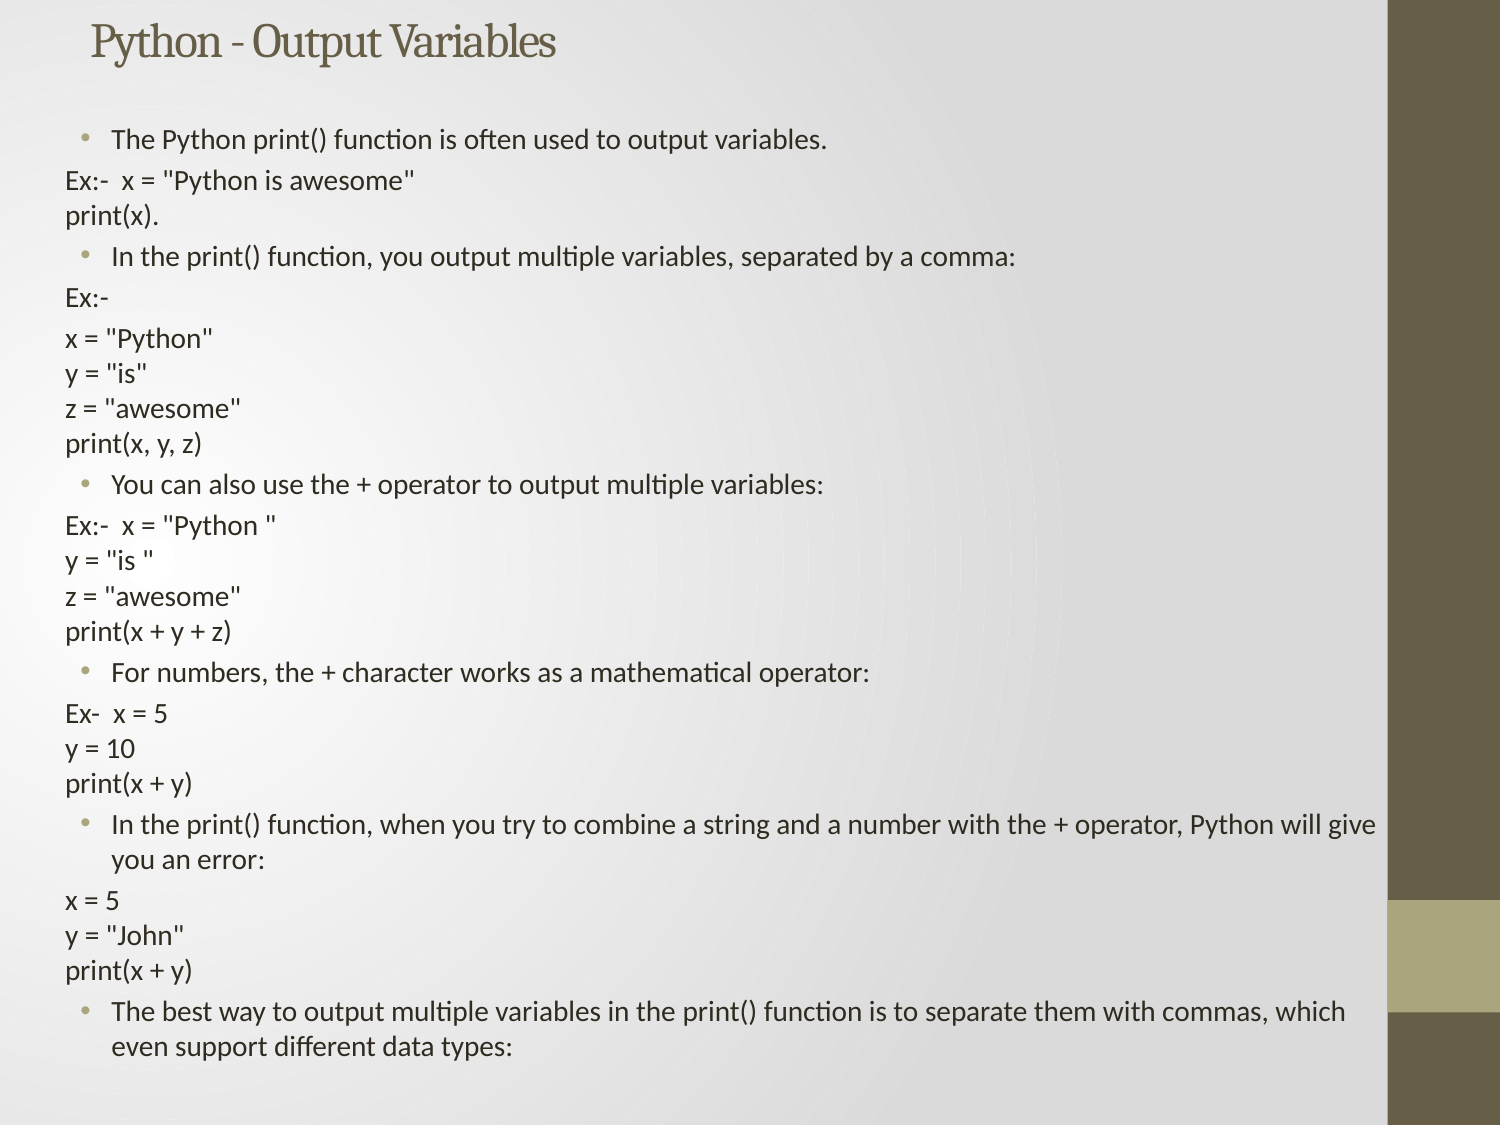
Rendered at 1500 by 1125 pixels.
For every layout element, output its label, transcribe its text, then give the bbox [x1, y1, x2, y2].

list The Python print() function is often used to output variables. Ex:- x = "Python is awesome" print(x). In the print() function, you output multiple variables, separated by a comma: Ex:- x = "Python" y = "is" z = "awesome" print(x, y, z) You can also use the + operator to output multiple variables: Ex:- x = "Python " y = "is " z = "awesome" print(x + y + z) For numbers, the + character works as a mathematical operator: Ex- x = 5 y = 10 print(x + y) In the print() function, when you try to combine a string and a number with the + operator, Python will give you an error: x = 5 y = "John" print(x + y) The best way to output multiple variables in the print() function is to separate them with commas, which even support different data types: [50, 112, 1425, 1075]
title Python - Output Variables [75, 0, 1425, 112]
